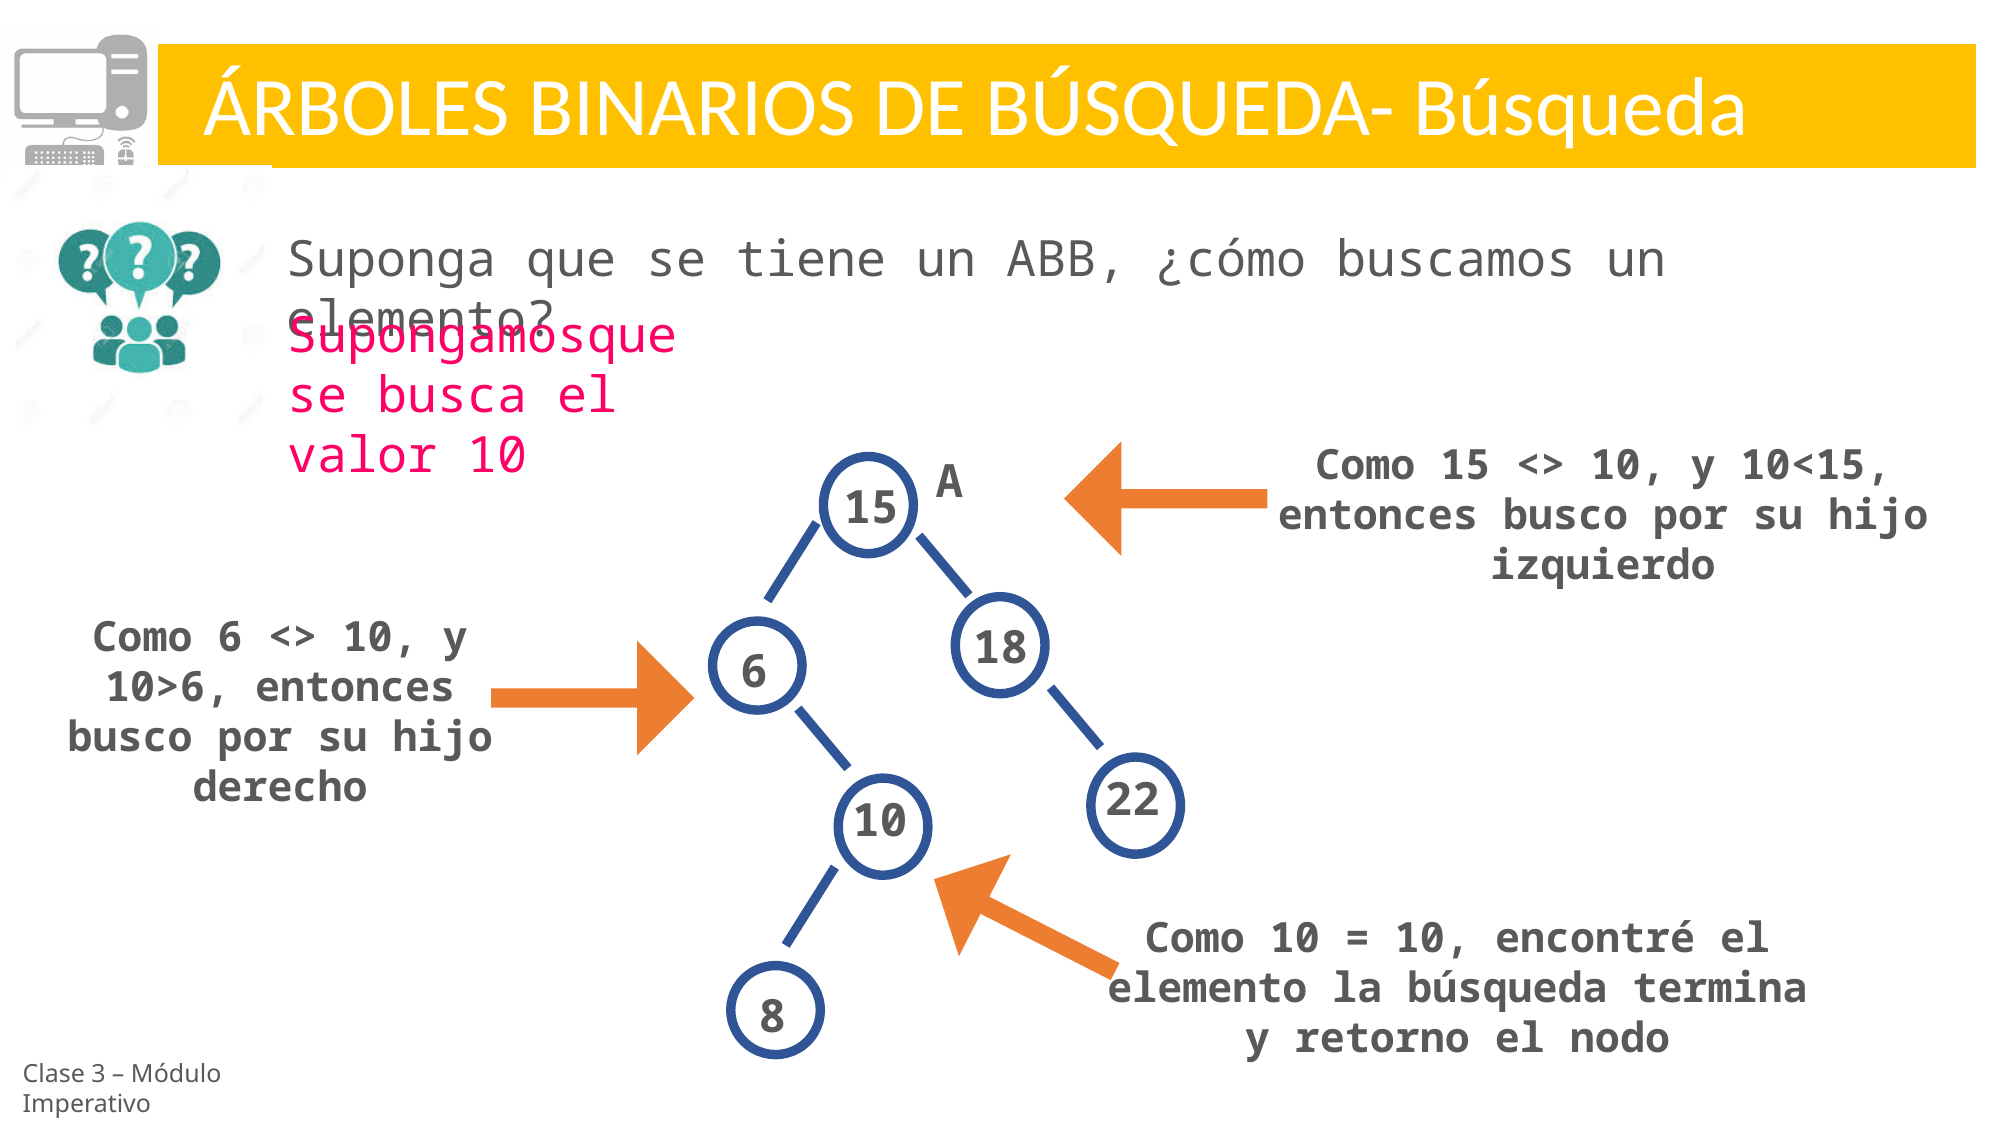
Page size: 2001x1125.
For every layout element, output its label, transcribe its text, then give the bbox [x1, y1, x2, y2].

text_box ÁRBOLES BINARIOS DE BÚSQUEDA- Búsqueda [188, 44, 1826, 160]
picture [3, 28, 272, 431]
text_box Clase 3 – Módulo Imperativo [7, 1057, 358, 1118]
text_box Supongamosque se busca el valor 10 [272, 295, 729, 491]
text_box Suponga que se tiene un ABB, ¿cómo buscamos un elemento? [277, 218, 1976, 354]
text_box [709, 522, 817, 711]
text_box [819, 449, 1046, 694]
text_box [45, 601, 694, 820]
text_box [727, 866, 836, 1055]
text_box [1065, 429, 1969, 598]
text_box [797, 708, 928, 876]
text_box [163, 45, 1976, 167]
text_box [910, 830, 1824, 1071]
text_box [1050, 687, 1181, 829]
